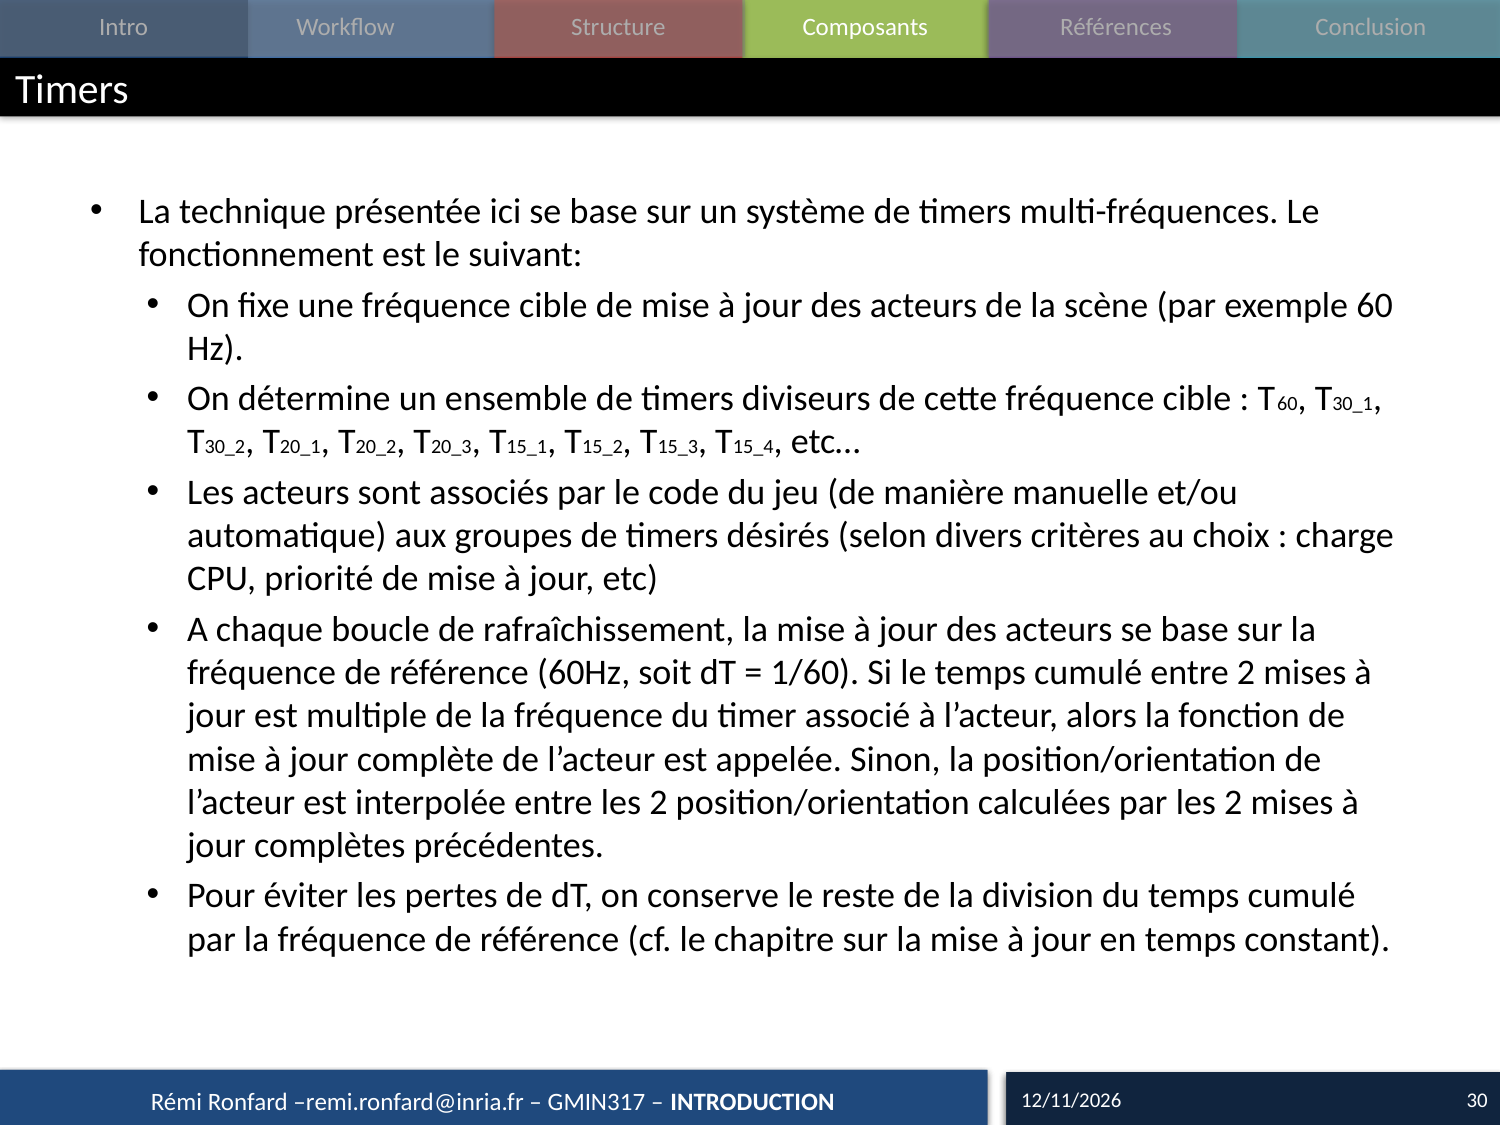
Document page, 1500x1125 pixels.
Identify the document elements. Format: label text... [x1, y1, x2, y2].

slide_number 30 [1153, 1071, 1500, 1125]
list La technique présentée ici se base sur un système de timers multi-fréquences. Le fonctionnement est le suivant: On fixe une fréquence cible de mise à jour des acteurs de la scène (par exemple 60 Hz). On détermine un ensemble de timers diviseurs de cette fréquence cible : T60, T30_1, T30_2, T20_1, T20_2, T20_3, T15_1, T15_2, T15_3, T15_4, etc… Les acteurs sont associés par le code du jeu (de manière manuelle et/ou automatique) aux groupes de timers désirés (selon divers critères au choix : charge CPU, priorité de mise à jour, etc) A chaque boucle de rafraîchissement, la mise à jour des acteurs se base sur la fréquence de référence (60Hz, soit dT = 1/60). Si le temps cumulé entre 2 mises à jour est multiple de la fréquence du timer associé à l’acteur, alors la fonction de mise à jour complète de l’acteur est appelée. Sinon, la position/orientation de l’acteur est interpolée entre les 2 position/orientation calculées par les 2 mises à jour complètes précédentes. Pour éviter les pertes de dT, on conserve le reste de la division du temps cumulé par la fréquence de référence (cf. le chapitre sur la mise à jour en temps constant). [75, 179, 1425, 1005]
title Timers [0, 58, 1500, 117]
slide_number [1006, 1070, 1153, 1125]
footer Rémi Ronfard –remi.ronfard@inria.fr – GMIN317 – INTRODUCTION [0, 1072, 988, 1125]
